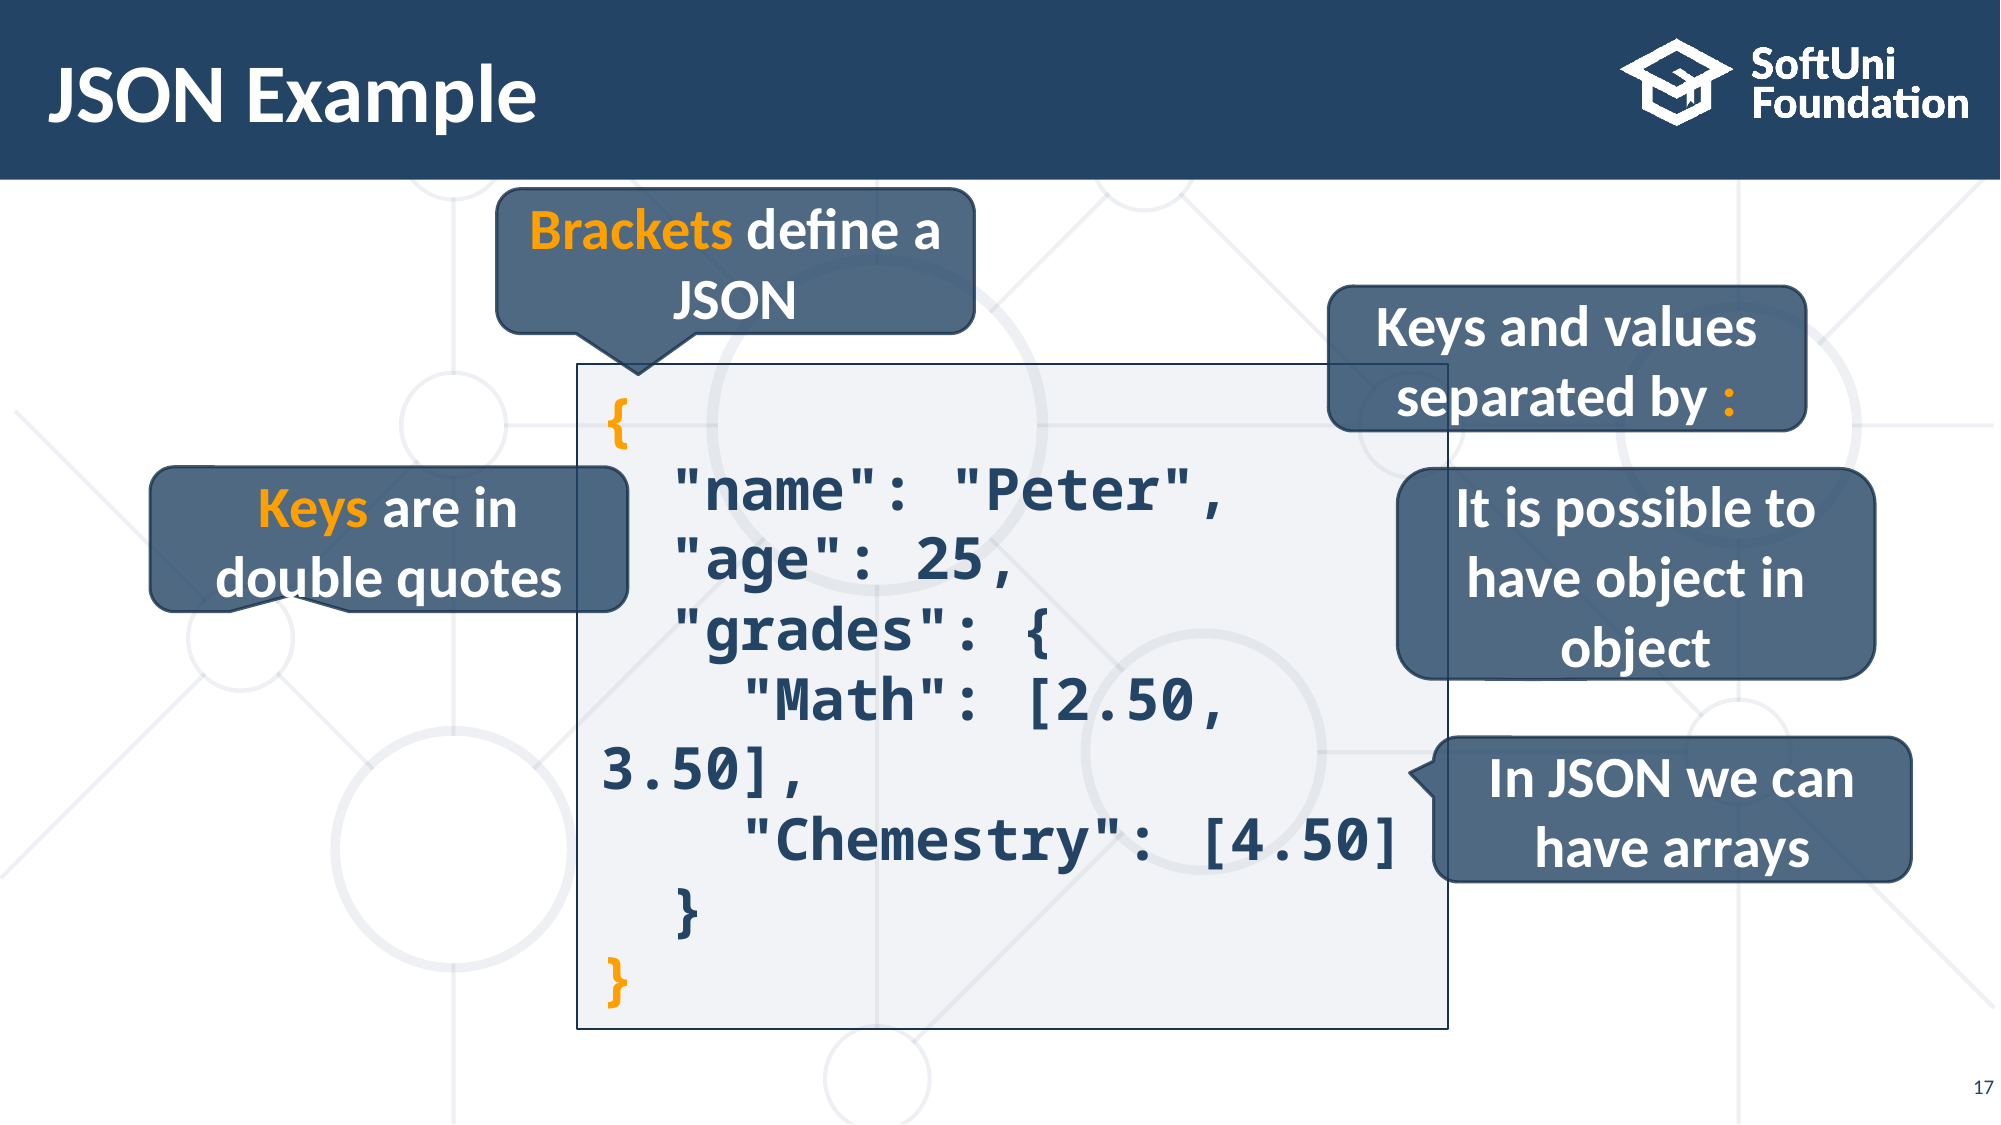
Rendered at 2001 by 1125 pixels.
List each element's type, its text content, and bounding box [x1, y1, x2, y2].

text_box It is possible to have object in object [1395, 466, 1878, 682]
title JSON Example [31, 16, 1591, 162]
text_box Keys are in double quotes [147, 464, 630, 614]
text_box Keys and values separated by : [1326, 283, 1809, 434]
picture [1619, 38, 1968, 126]
text_box { "name": "Peter", "age": 25, "grades": { "Math": [2.50, 3.50], "Chemestry": [4.50] } } [576, 364, 1449, 1030]
text_box In JSON we can have arrays [1407, 734, 1914, 884]
slide_number 17 [1929, 1070, 2000, 1103]
text_box Brackets define a JSON [494, 186, 977, 377]
